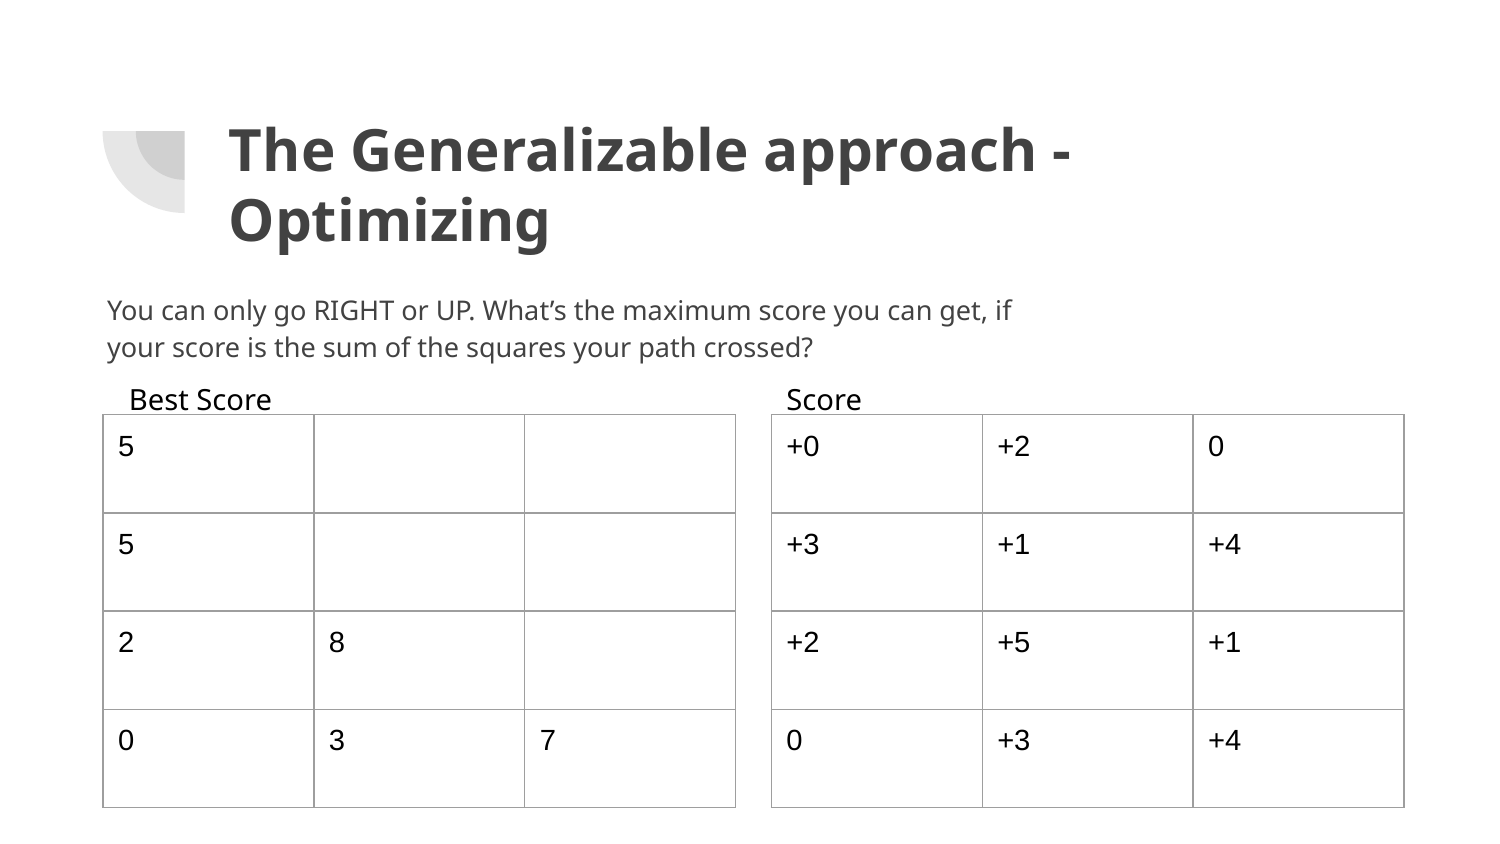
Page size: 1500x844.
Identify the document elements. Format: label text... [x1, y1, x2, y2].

table_cell [315, 514, 524, 610]
table_cell 0 [104, 710, 313, 807]
table_cell +4 [1194, 514, 1403, 610]
table_header +0 [772, 415, 982, 512]
table_cell [525, 612, 735, 709]
table_cell +2 [772, 612, 982, 709]
table_cell 5 [104, 514, 313, 610]
table_header [315, 415, 524, 512]
table_header [525, 415, 735, 512]
table_header 5 [104, 415, 313, 512]
table_cell +4 [1194, 710, 1403, 807]
table_cell +1 [983, 514, 1192, 610]
table_header +2 [983, 415, 1192, 512]
table_cell +3 [772, 514, 982, 610]
text_box Best Score [113, 366, 647, 405]
list You can only go RIGHT or UP. What’s the maximum score you can get, if your score is the sum of the squares your path crossed? [92, 273, 1070, 357]
title The Generalizable approach - Optimizing [213, 98, 1404, 263]
table_cell +3 [983, 710, 1192, 807]
table_cell 2 [104, 612, 313, 709]
table_cell +1 [1194, 612, 1403, 709]
table_cell 3 [315, 710, 524, 807]
text_box Score [771, 366, 1305, 405]
table_cell 8 [315, 612, 524, 709]
table_cell 0 [772, 710, 982, 807]
table_cell [525, 514, 735, 610]
table_cell +5 [983, 612, 1192, 709]
table_cell 7 [525, 710, 735, 807]
table_header 0 [1194, 415, 1403, 512]
